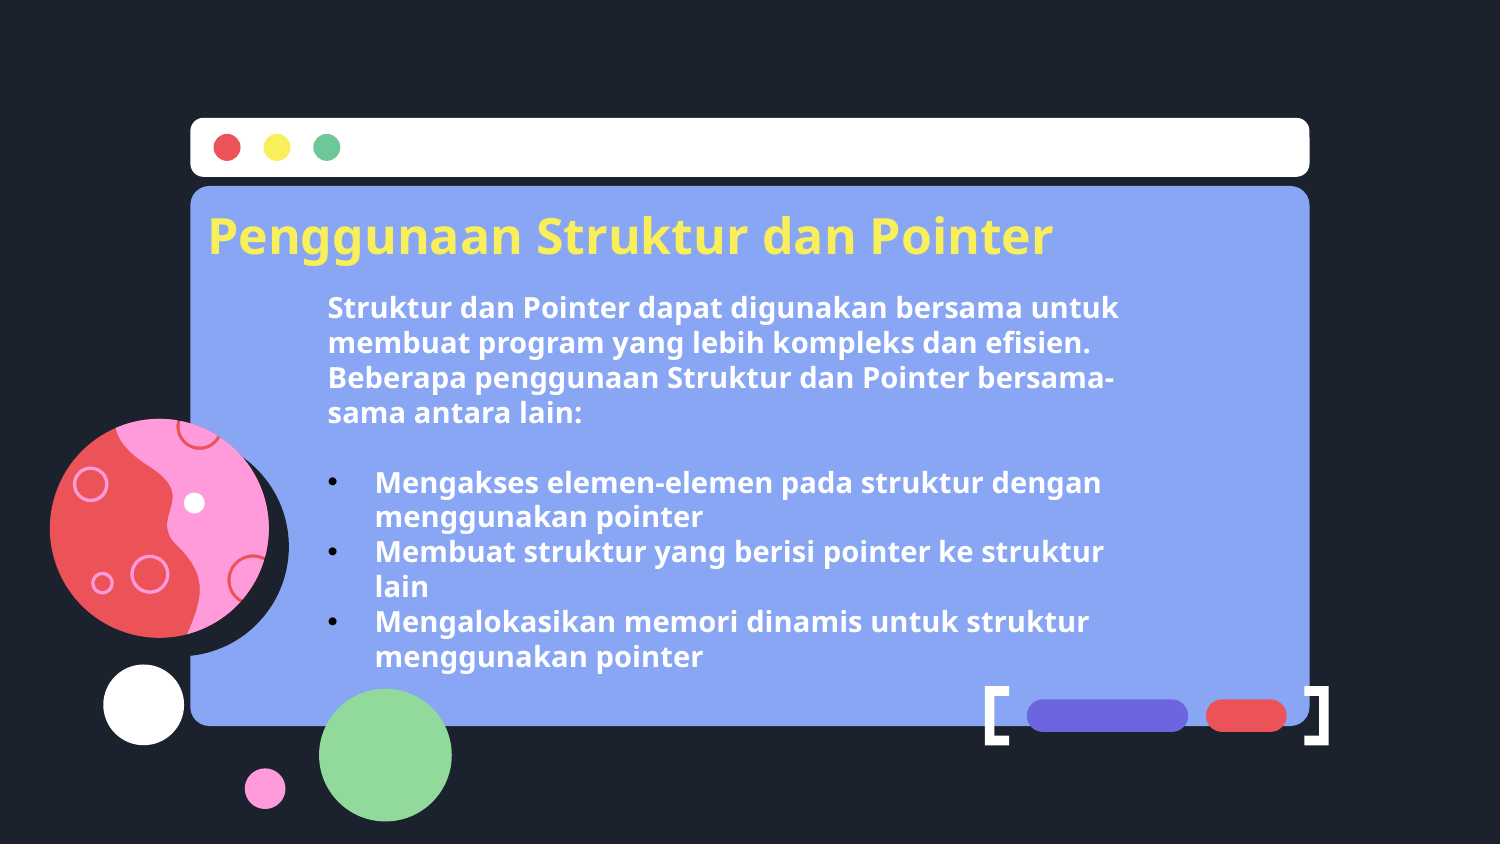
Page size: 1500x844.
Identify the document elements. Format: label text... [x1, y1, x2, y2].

text_box [984, 686, 1010, 746]
text_box [1026, 699, 1189, 732]
text_box [244, 768, 286, 809]
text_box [5, 374, 314, 683]
text_box [1205, 699, 1287, 732]
text_box Struktur dan Pointer dapat digunakan bersama untuk membuat program yang lebih kompleks dan efisien. Beberapa penggunaan Struktur dan Pointer bersama-sama antara lain: Mengakses elemen-elemen pada struktur dengan menggunakan pointer Membuat struktur yang berisi pointer ke struktur lain Mengalokasikan memori dinamis untuk struktur menggunakan pointer [312, 281, 1139, 681]
text_box [319, 688, 452, 822]
text_box [1304, 686, 1329, 746]
text_box [103, 690, 185, 746]
text_box Penggunaan Struktur dan Pointer [192, 197, 1070, 333]
